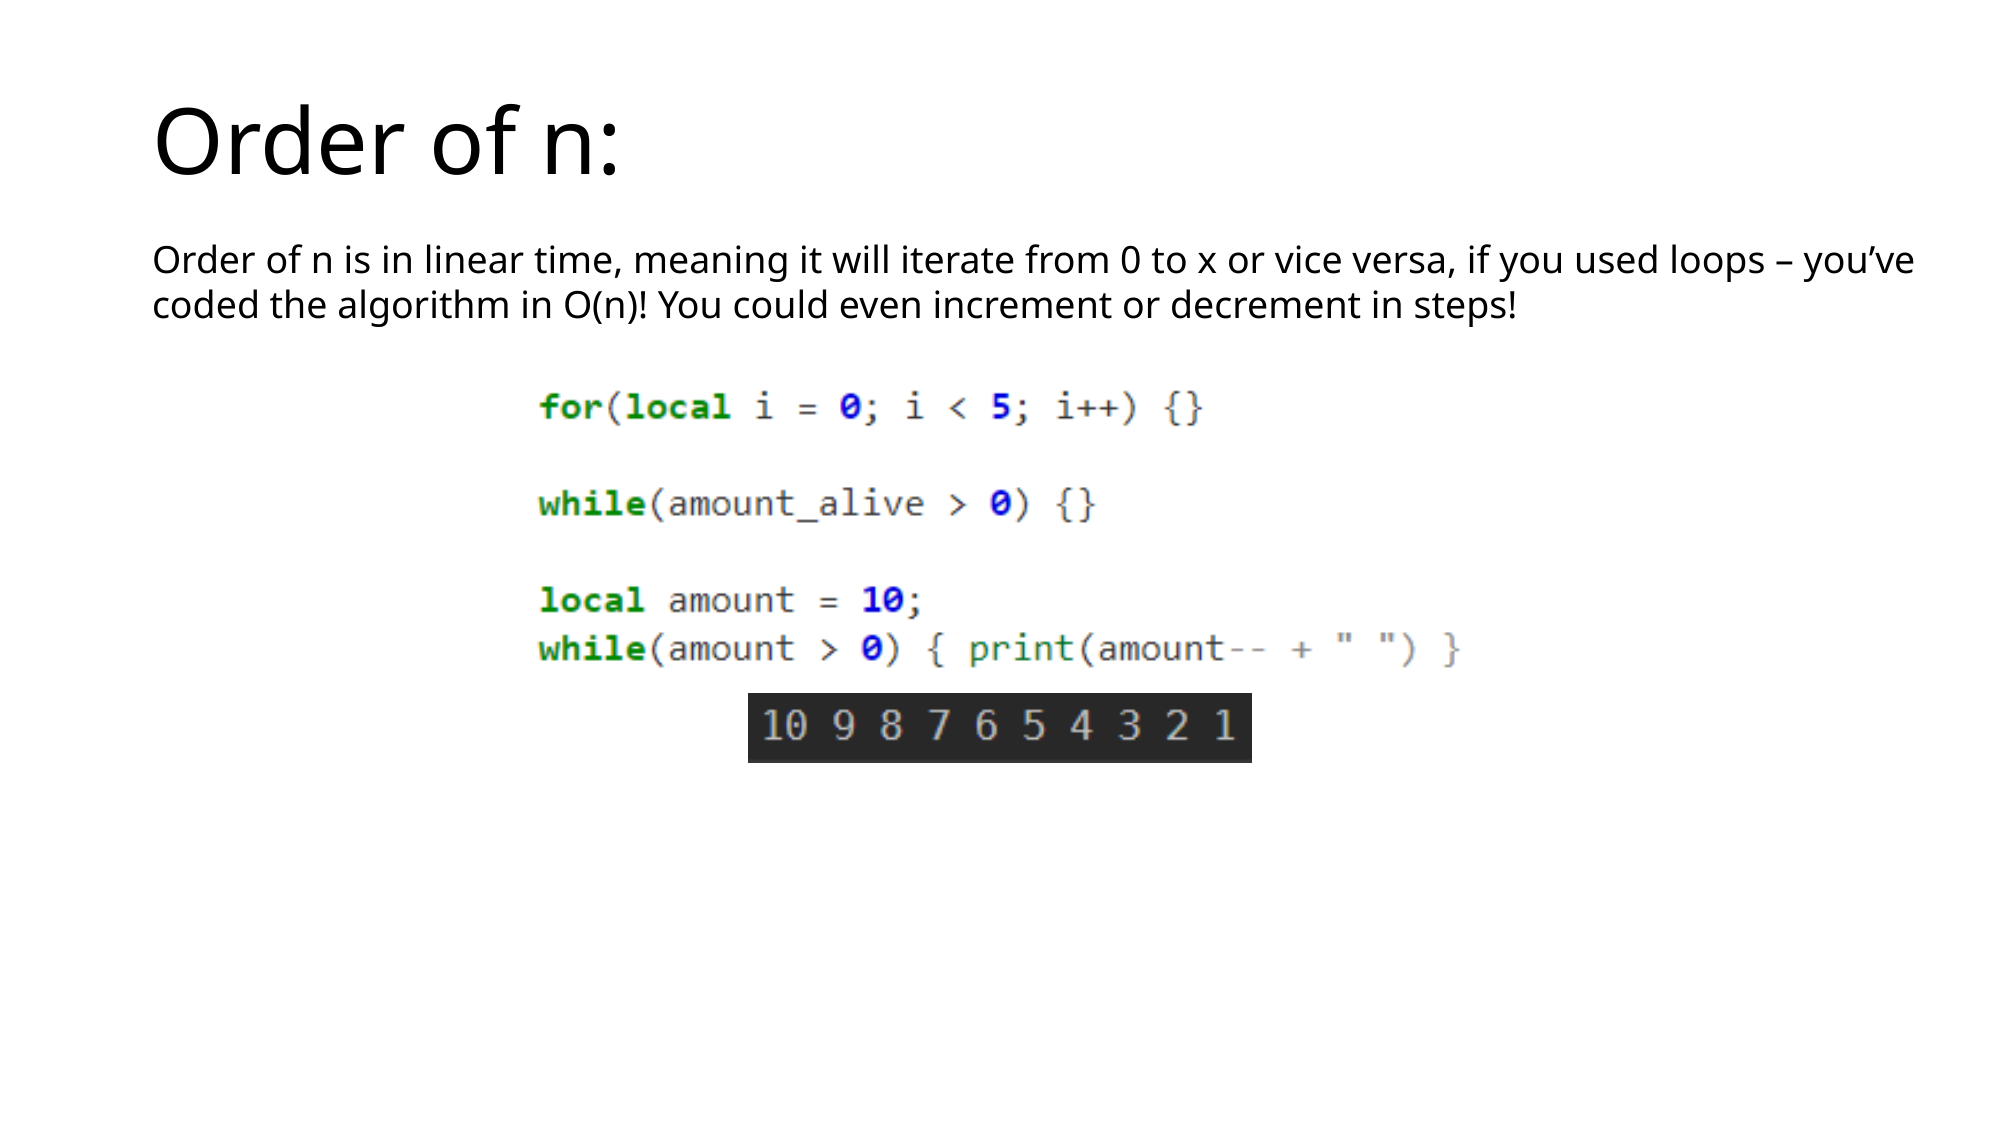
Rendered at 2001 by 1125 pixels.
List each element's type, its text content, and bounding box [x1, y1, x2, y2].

text_box Order of n is in linear time, meaning it will iterate from 0 to x or vice versa, if you used loops – you’ve coded the algorithm in O(n)! You could even increment or decrement in steps! [137, 229, 1953, 424]
title Order of n: [137, 59, 1863, 229]
picture [522, 383, 1478, 677]
picture [748, 693, 1252, 763]
